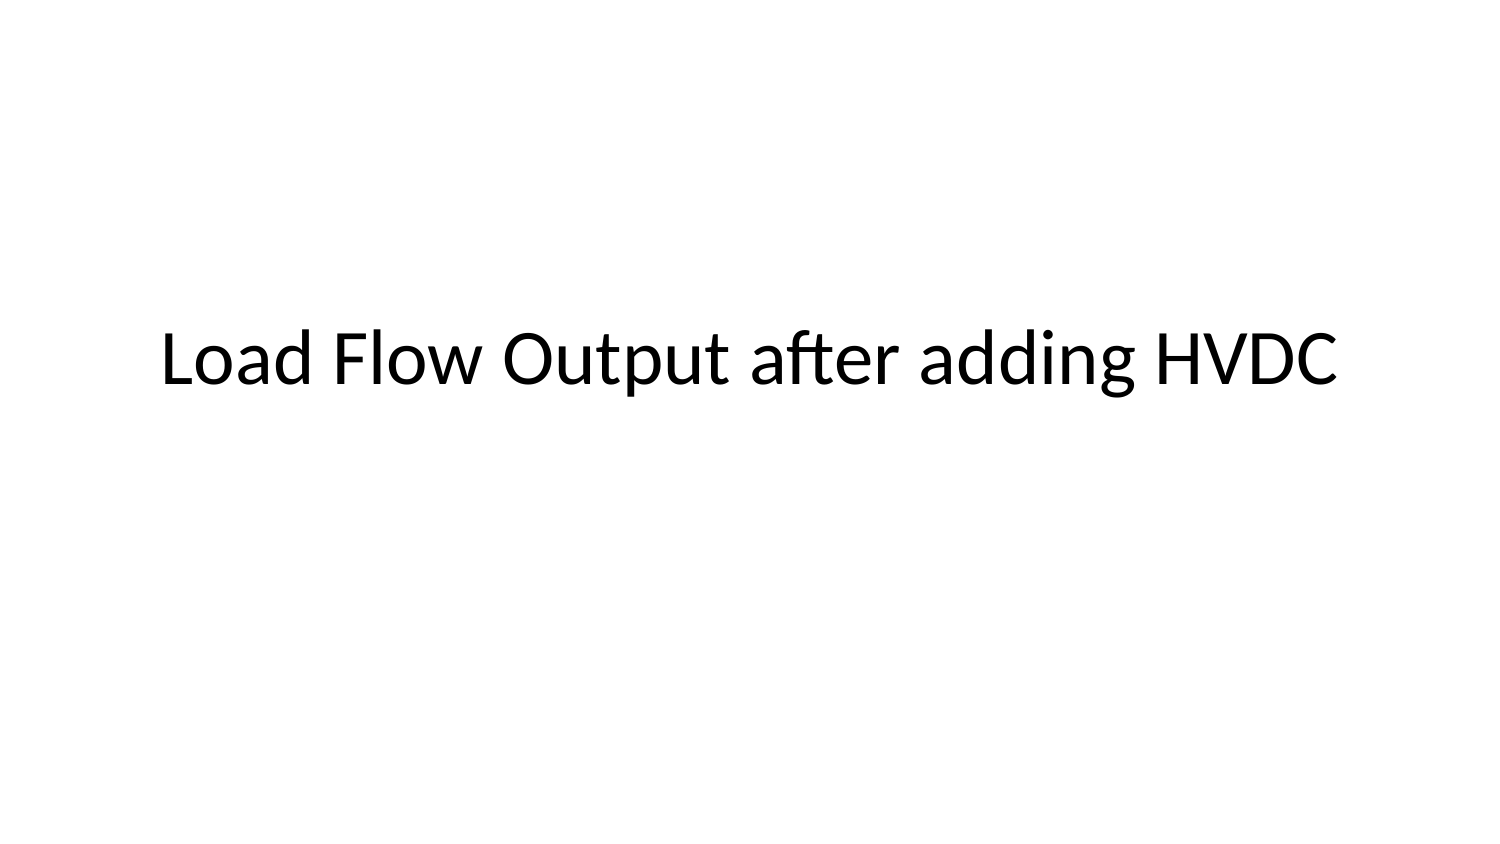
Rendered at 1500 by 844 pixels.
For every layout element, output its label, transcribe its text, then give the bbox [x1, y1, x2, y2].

title Load Flow Output after adding HVDC [112, 262, 1388, 443]
